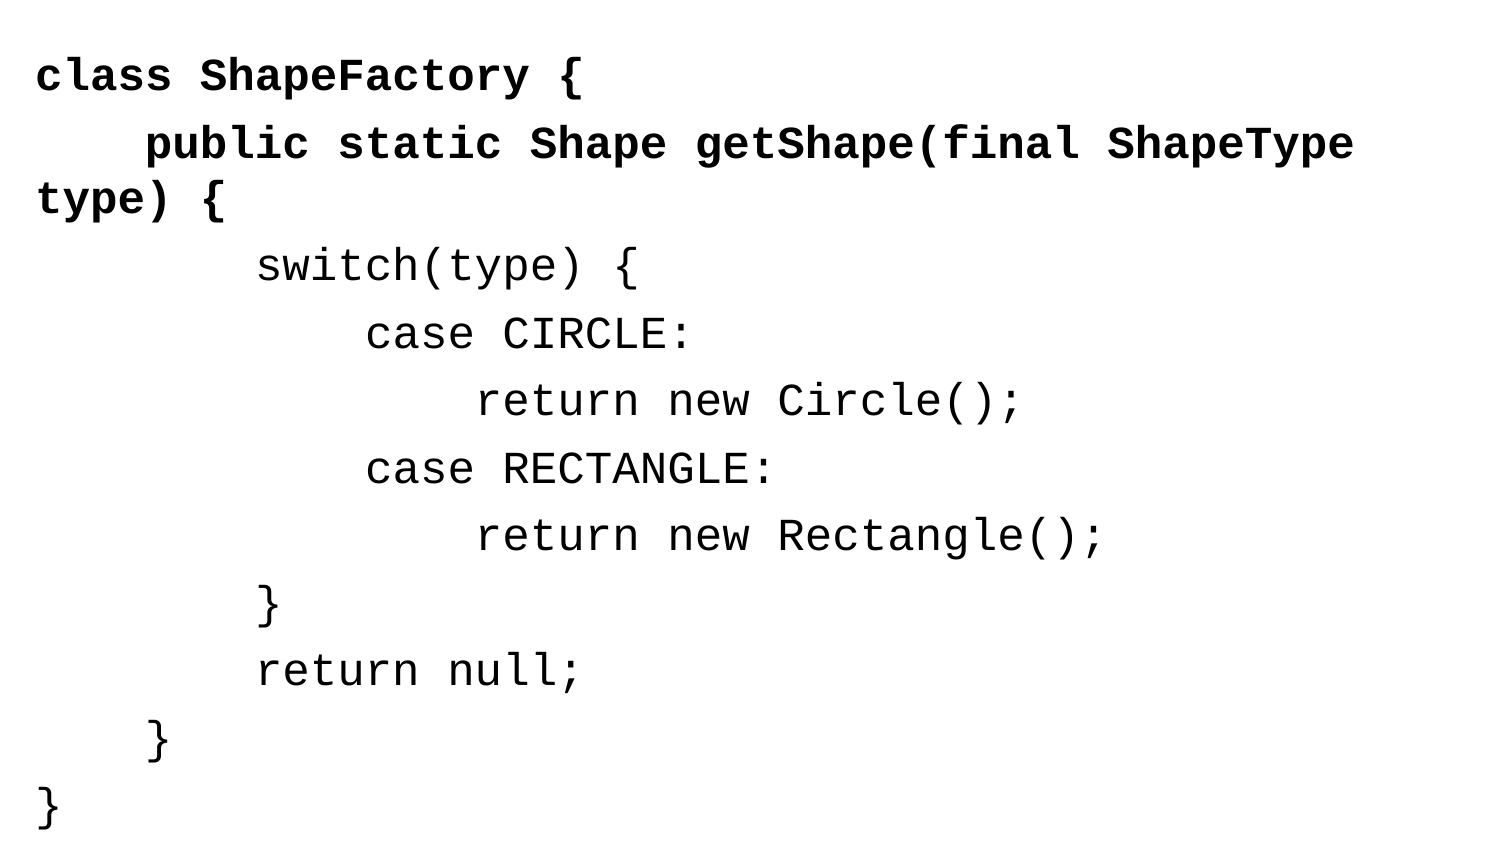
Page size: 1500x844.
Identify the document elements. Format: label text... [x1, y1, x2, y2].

text_box class ShapeFactory { public static Shape getShape(final ShapeType type) { switch(type) { case CIRCLE: return new Circle(); case RECTANGLE: return new Rectangle(); } return null; } } [20, 30, 1371, 642]
